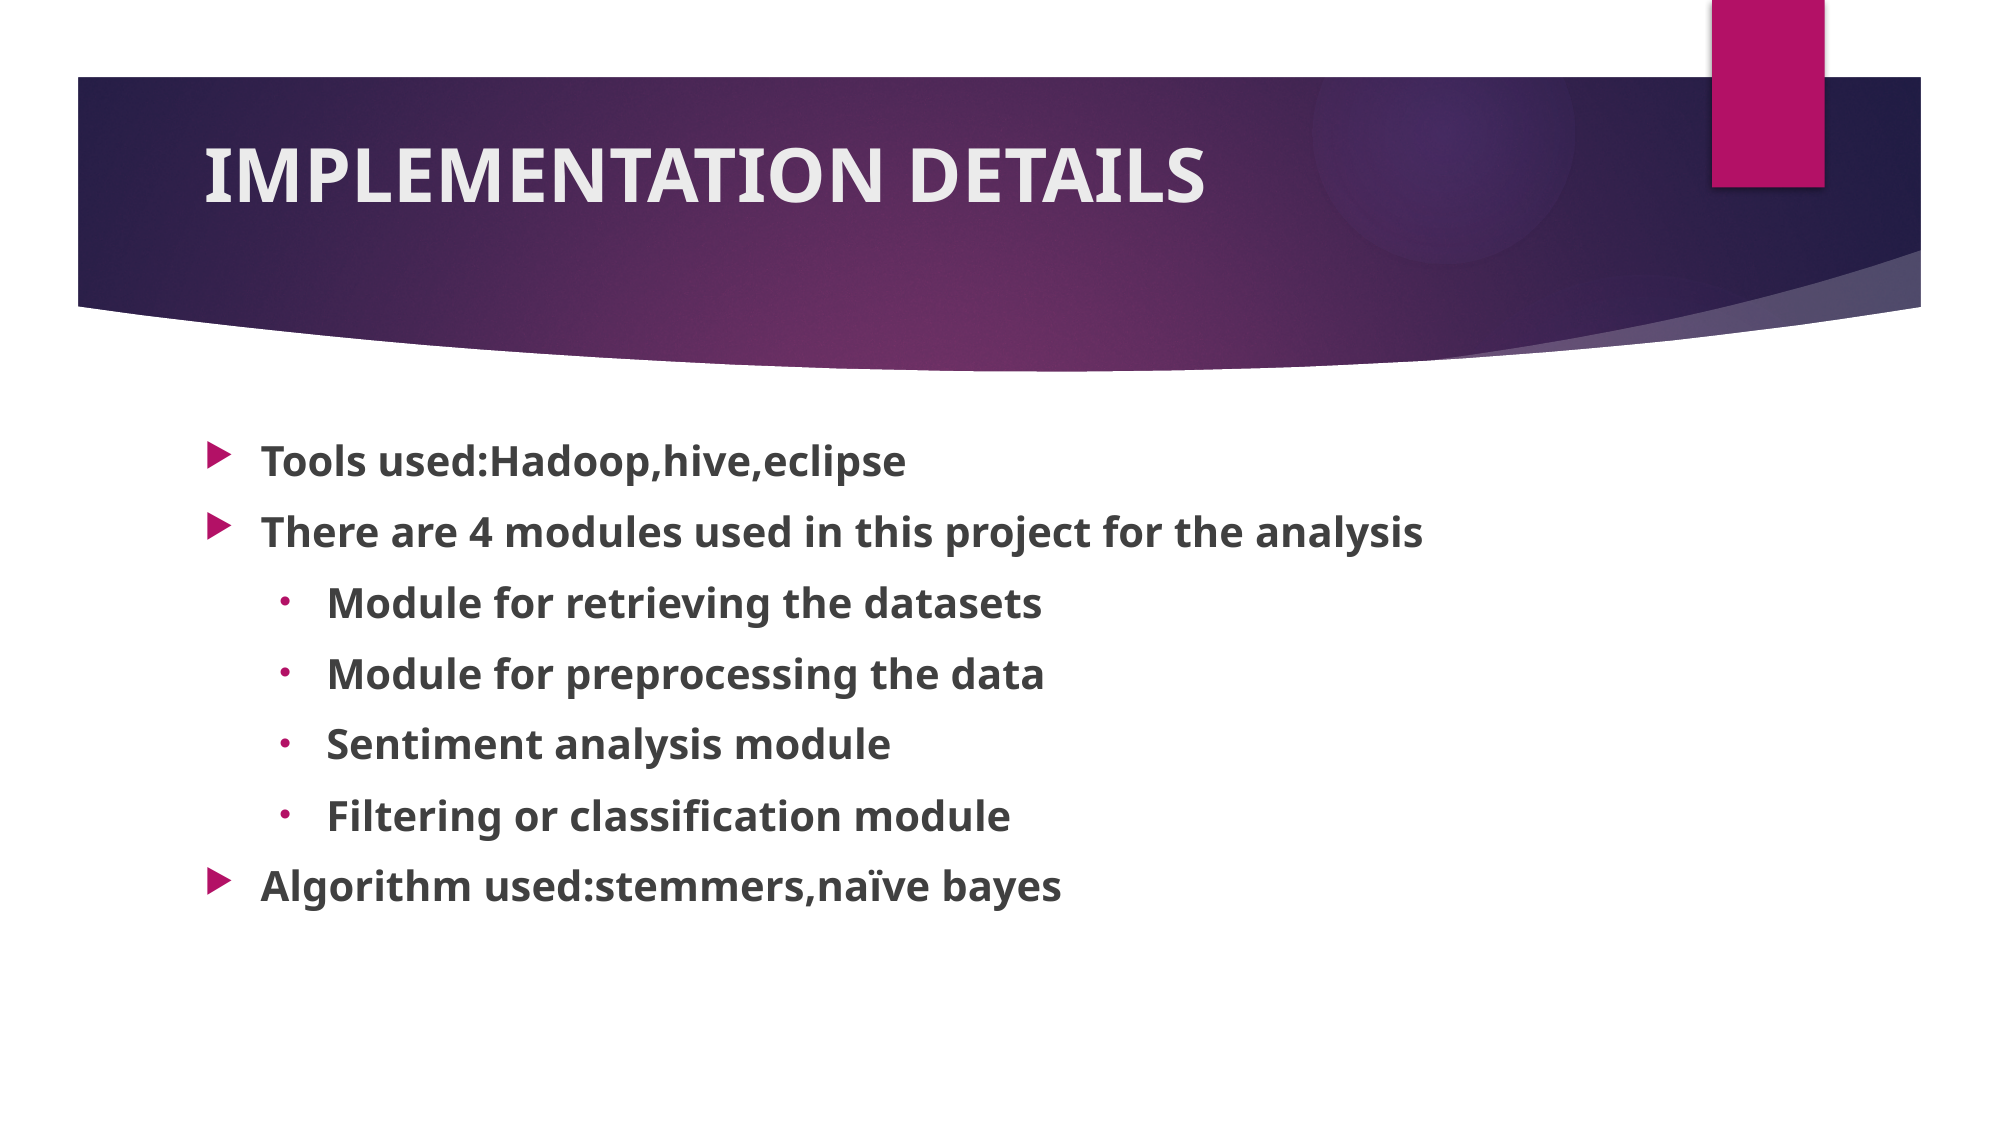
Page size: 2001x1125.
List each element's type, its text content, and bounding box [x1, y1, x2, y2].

title IMPLEMENTATION DETAILS [189, 159, 1627, 276]
list Tools used:Hadoop,hive,eclipse There are 4 modules used in this project for the analysis Module for retrieving the datasets Module for preprocessing the data Sentiment analysis module Filtering or classification module Algorithm used:stemmers,naïve bayes [189, 427, 1638, 988]
